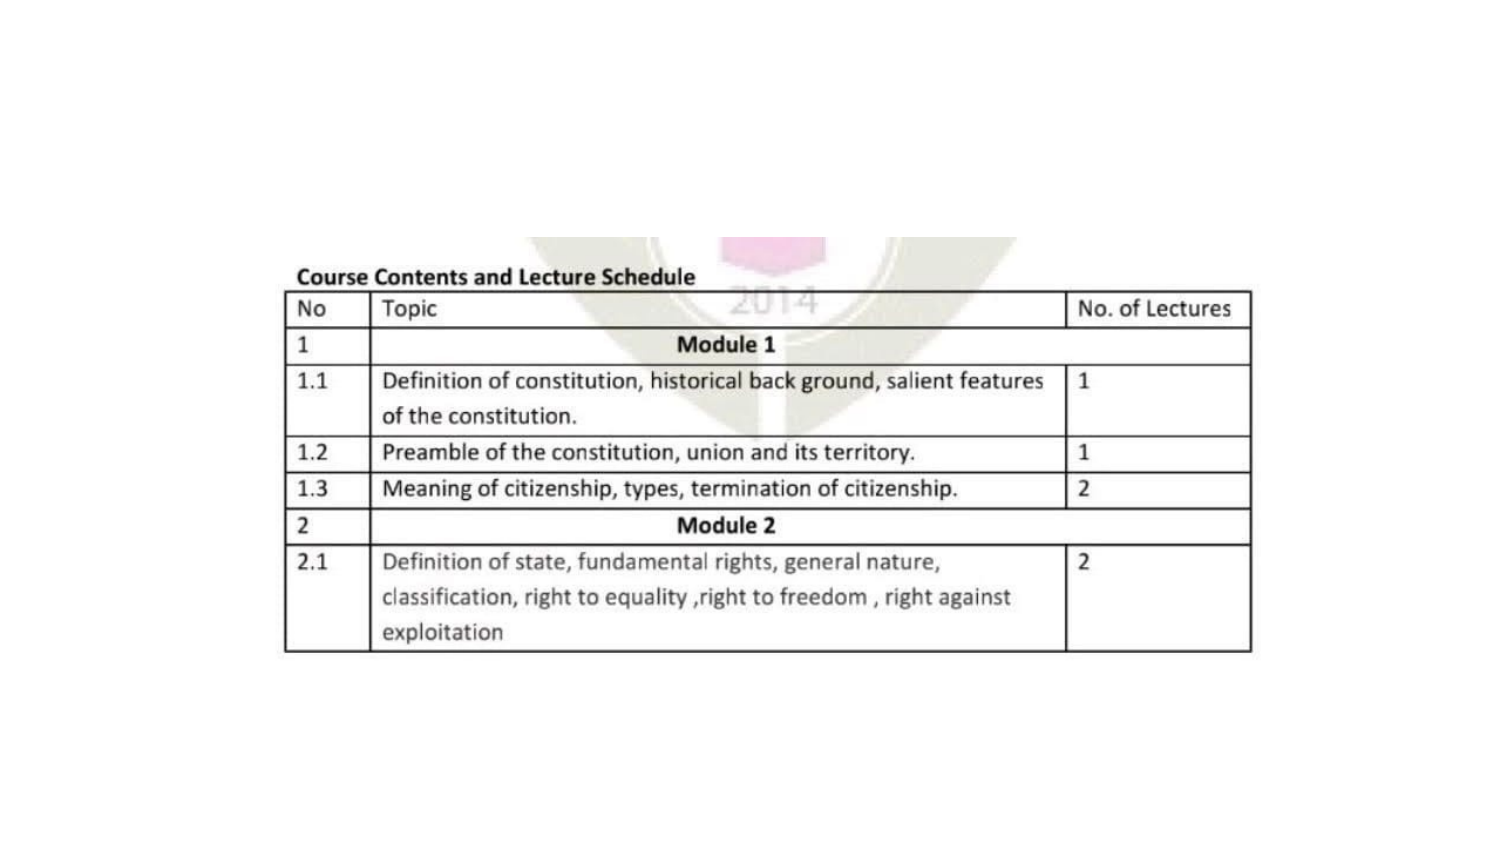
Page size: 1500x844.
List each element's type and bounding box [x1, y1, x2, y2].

list [135, 237, 1365, 747]
